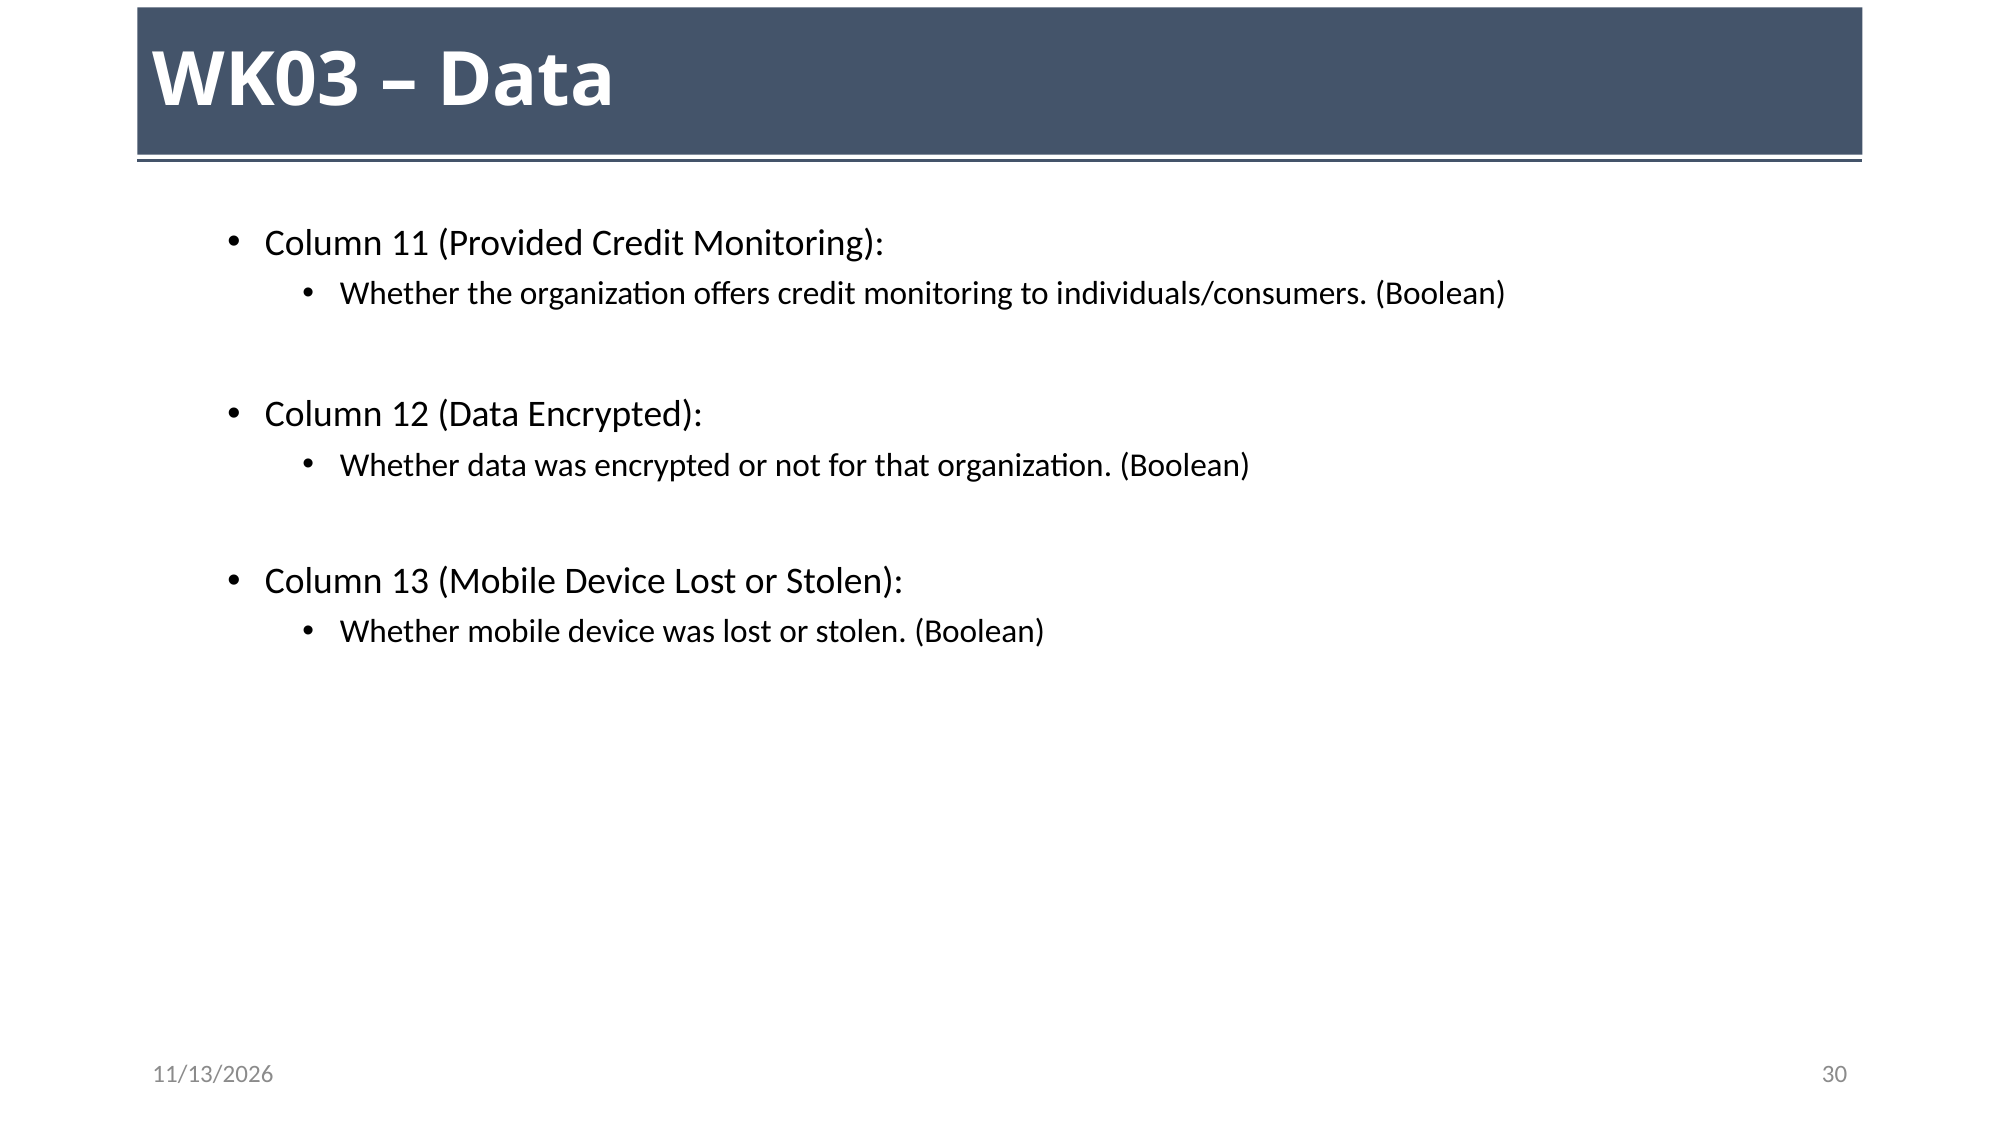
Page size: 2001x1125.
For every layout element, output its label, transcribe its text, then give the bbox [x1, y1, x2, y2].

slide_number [137, 1042, 588, 1103]
list Column 11 (Provided Credit Monitoring): Whether the organization offers credit monitoring to individuals/consumers. (Boolean) Column 12 (Data Encrypted): Whether data was encrypted or not for that organization. (Boolean) Column 13 (Mobile Device Lost or Stolen): Whether mobile device was lost or stolen. (Boolean) [137, 170, 1863, 1014]
slide_number 30 [1412, 1042, 1863, 1103]
title WK03 – Data [137, 7, 1863, 155]
